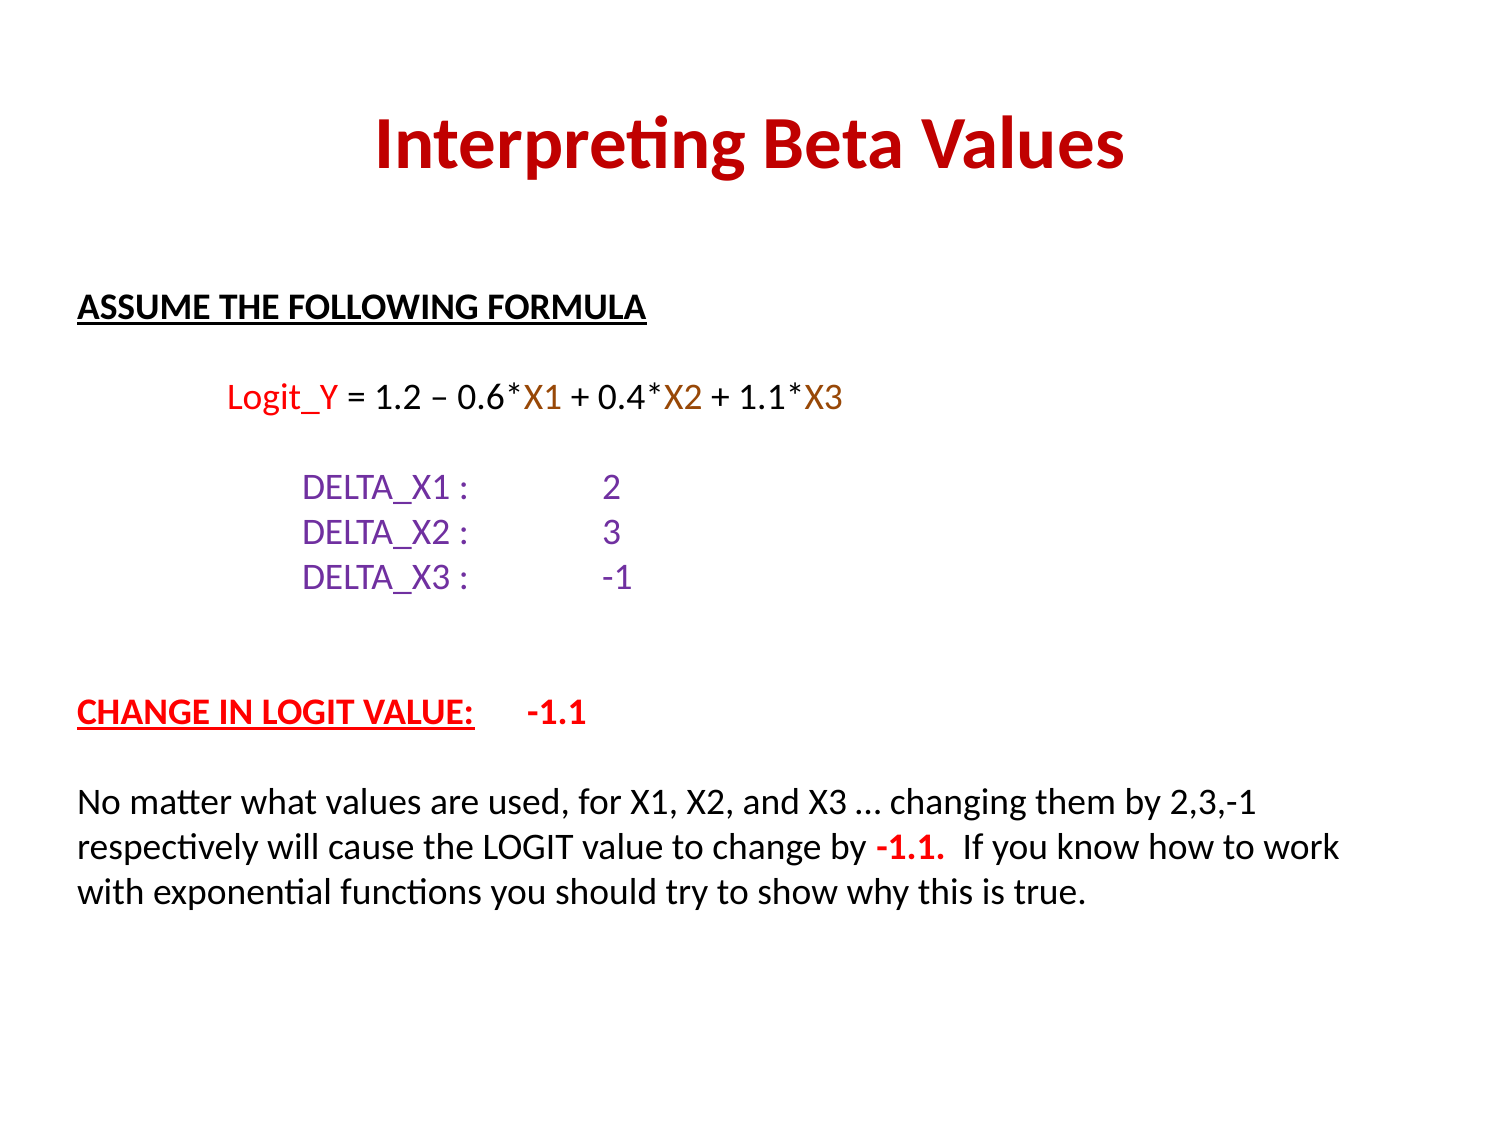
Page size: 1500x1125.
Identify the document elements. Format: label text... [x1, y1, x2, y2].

text_box ASSUME THE FOLLOWING FORMULA Logit_Y = 1.2 – 0.6*X1 + 0.4*X2 + 1.1*X3 DELTA_X1 : 2 DELTA_X2 : 3 DELTA_X3 : -1 CHANGE IN LOGIT VALUE: -1.1 No matter what values are used, for X1, X2, and X3 … changing them by 2,3,-1 respectively will cause the LOGIT value to change by -1.1. If you know how to work with exponential functions you should try to show why this is true. [62, 274, 1413, 920]
title Interpreting Beta Values [75, 45, 1425, 233]
